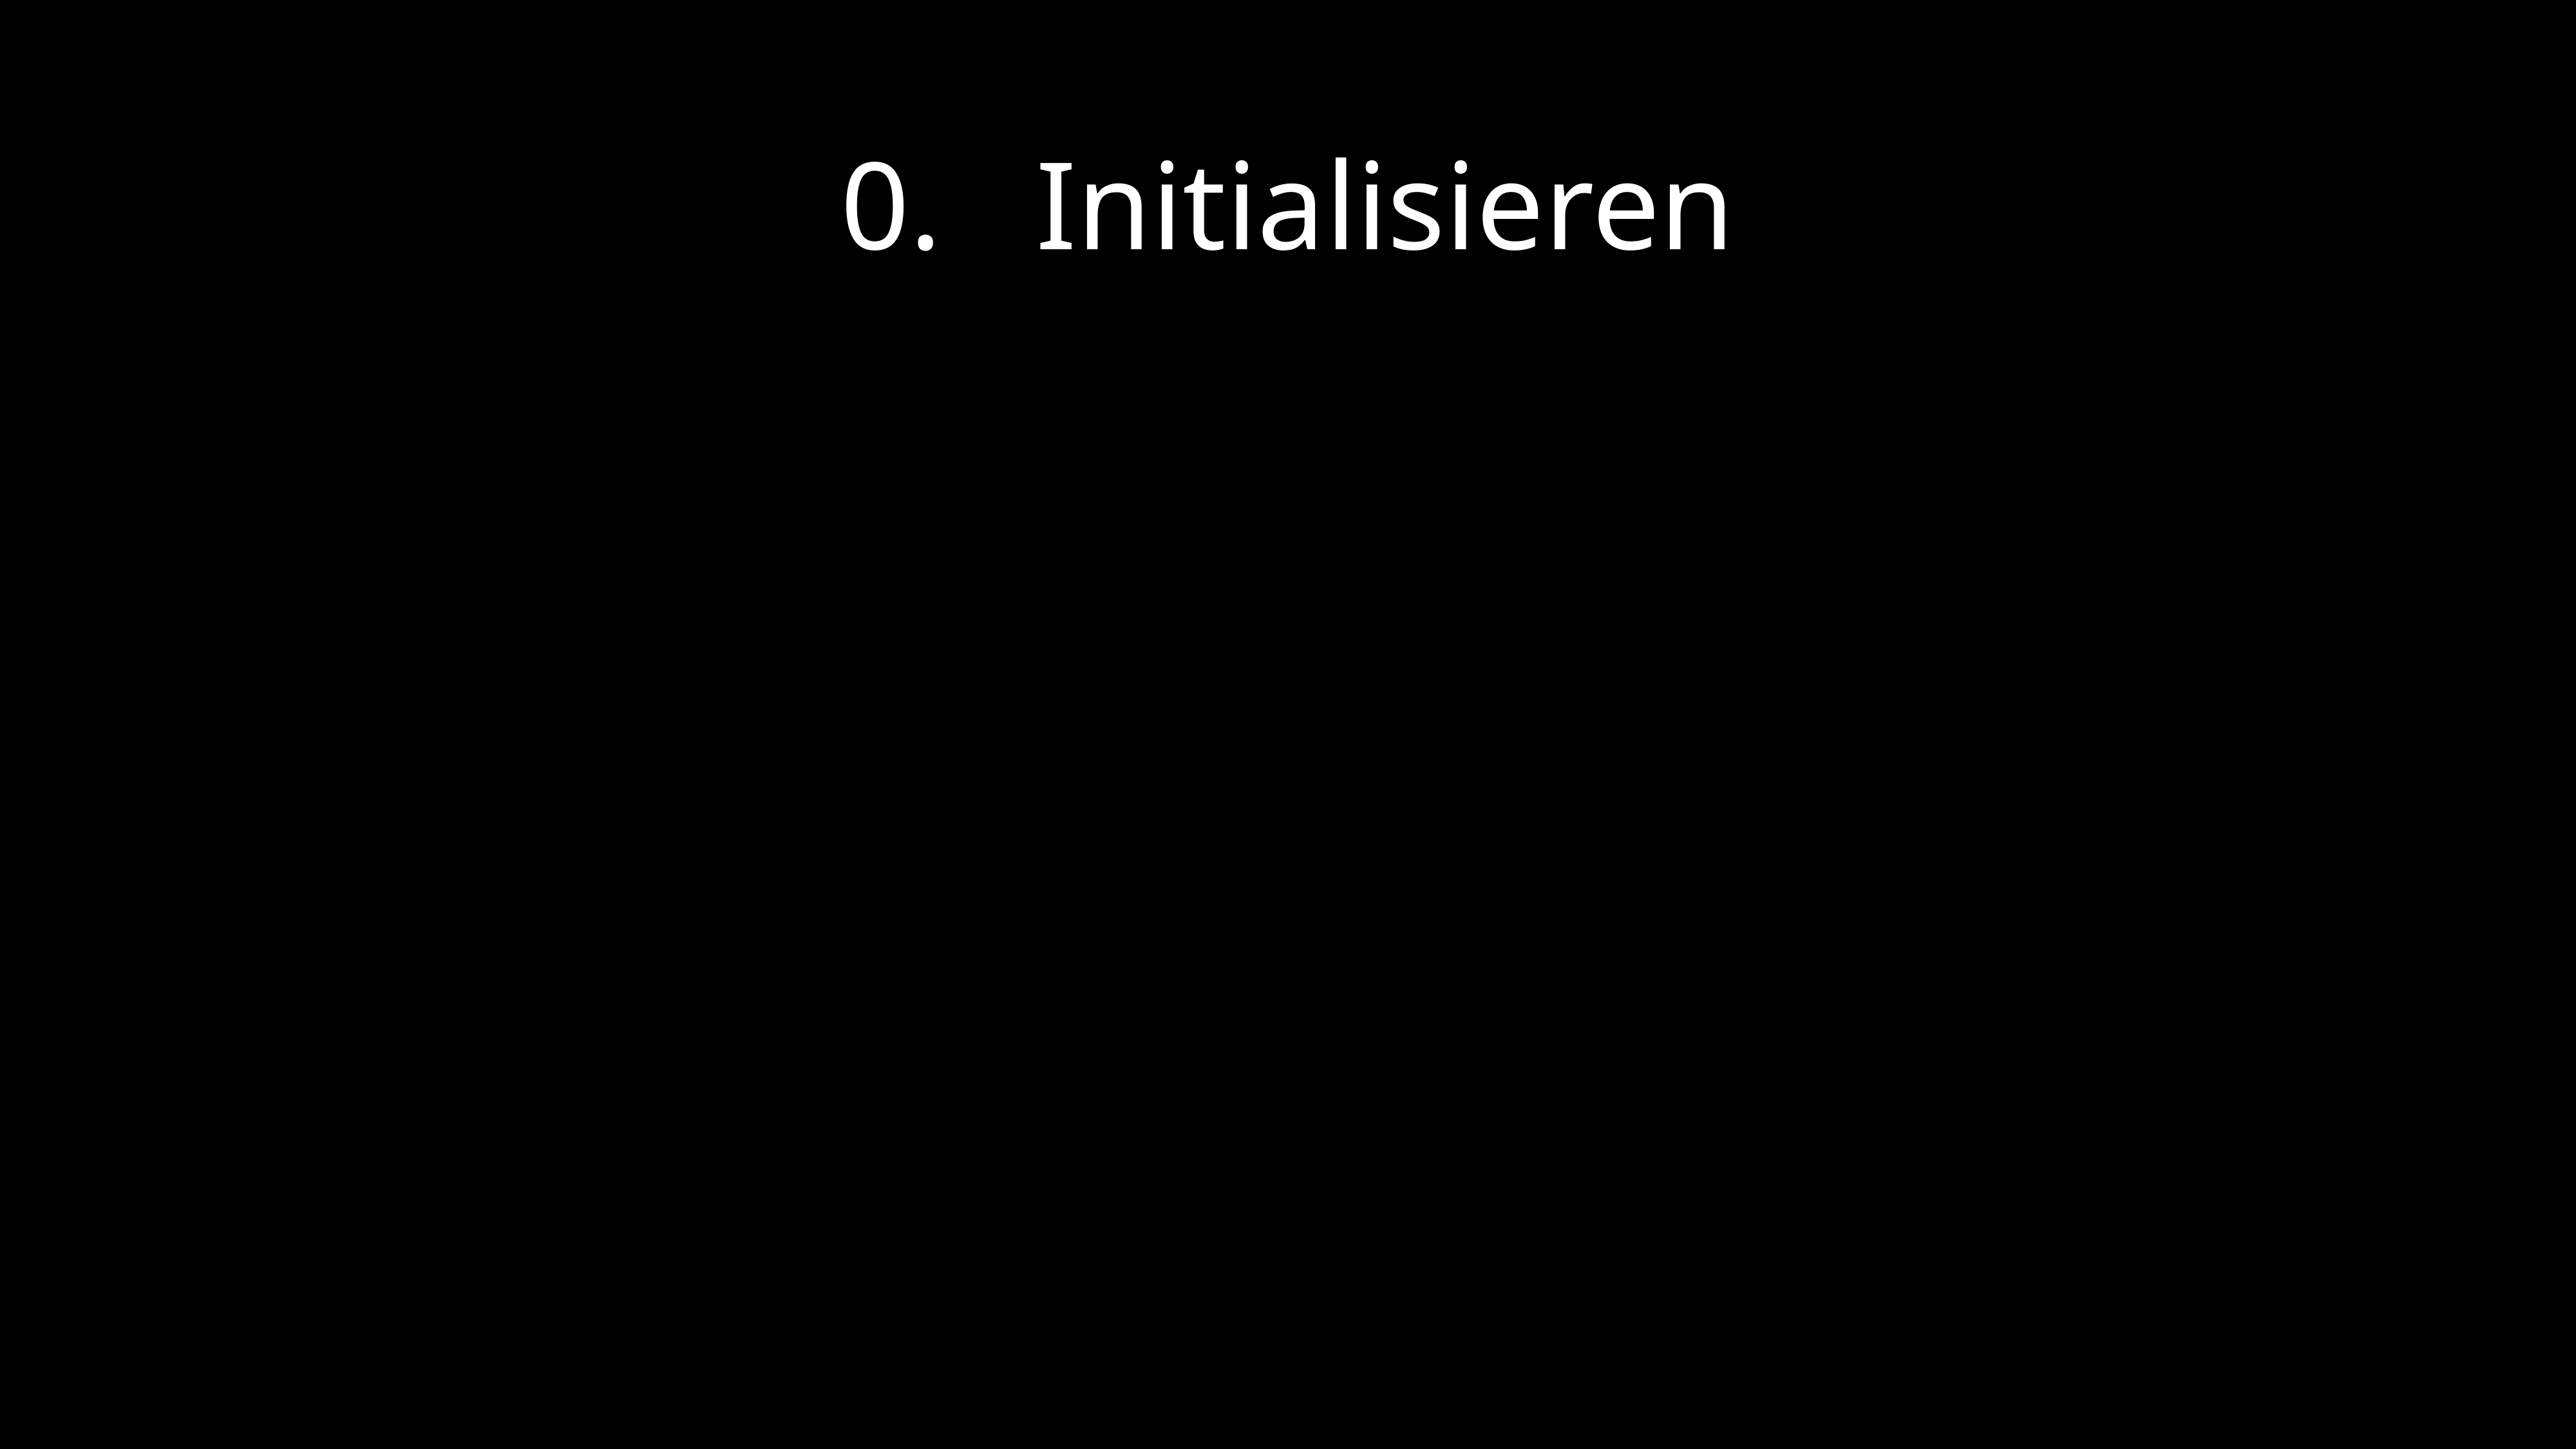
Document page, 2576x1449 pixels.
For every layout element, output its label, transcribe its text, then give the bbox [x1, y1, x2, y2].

text_box 0. Initialisieren [835, 123, 1741, 279]
